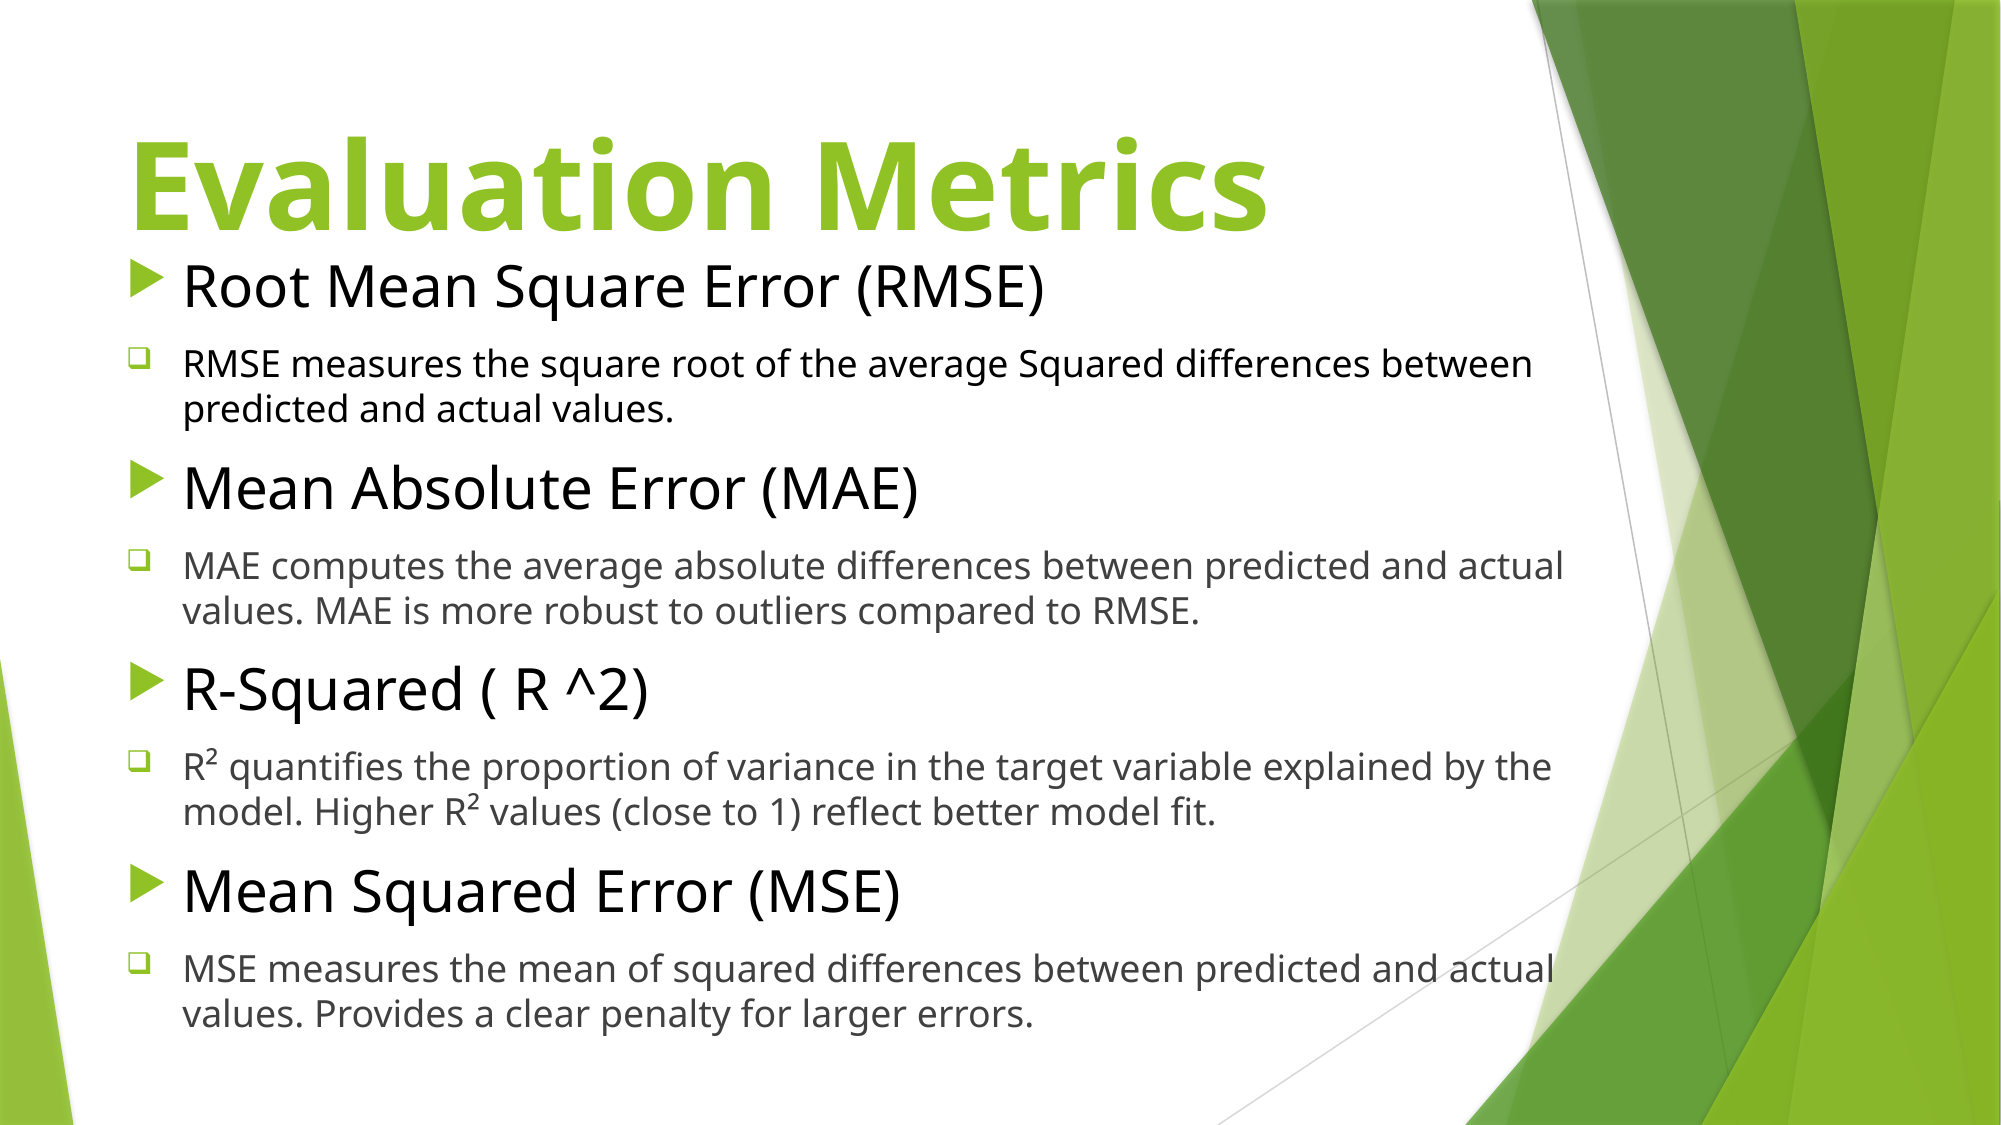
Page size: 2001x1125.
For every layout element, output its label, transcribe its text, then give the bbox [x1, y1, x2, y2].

list Root Mean Square Error (RMSE) RMSE measures the square root of the average Squared differences between predicted and actual values. Mean Absolute Error (MAE) MAE computes the average absolute differences between predicted and actual values. MAE is more robust to outliers compared to RMSE. R-Squared ( R ^2) R² quantifies the proportion of variance in the target variable explained by the model. Higher R² values (close to 1) reflect better model fit. Mean Squared Error (MSE) MSE measures the mean of squared differences between predicted and actual values. Provides a clear penalty for larger errors. [111, 241, 1659, 773]
title Evaluation Metrics [111, 99, 1522, 241]
